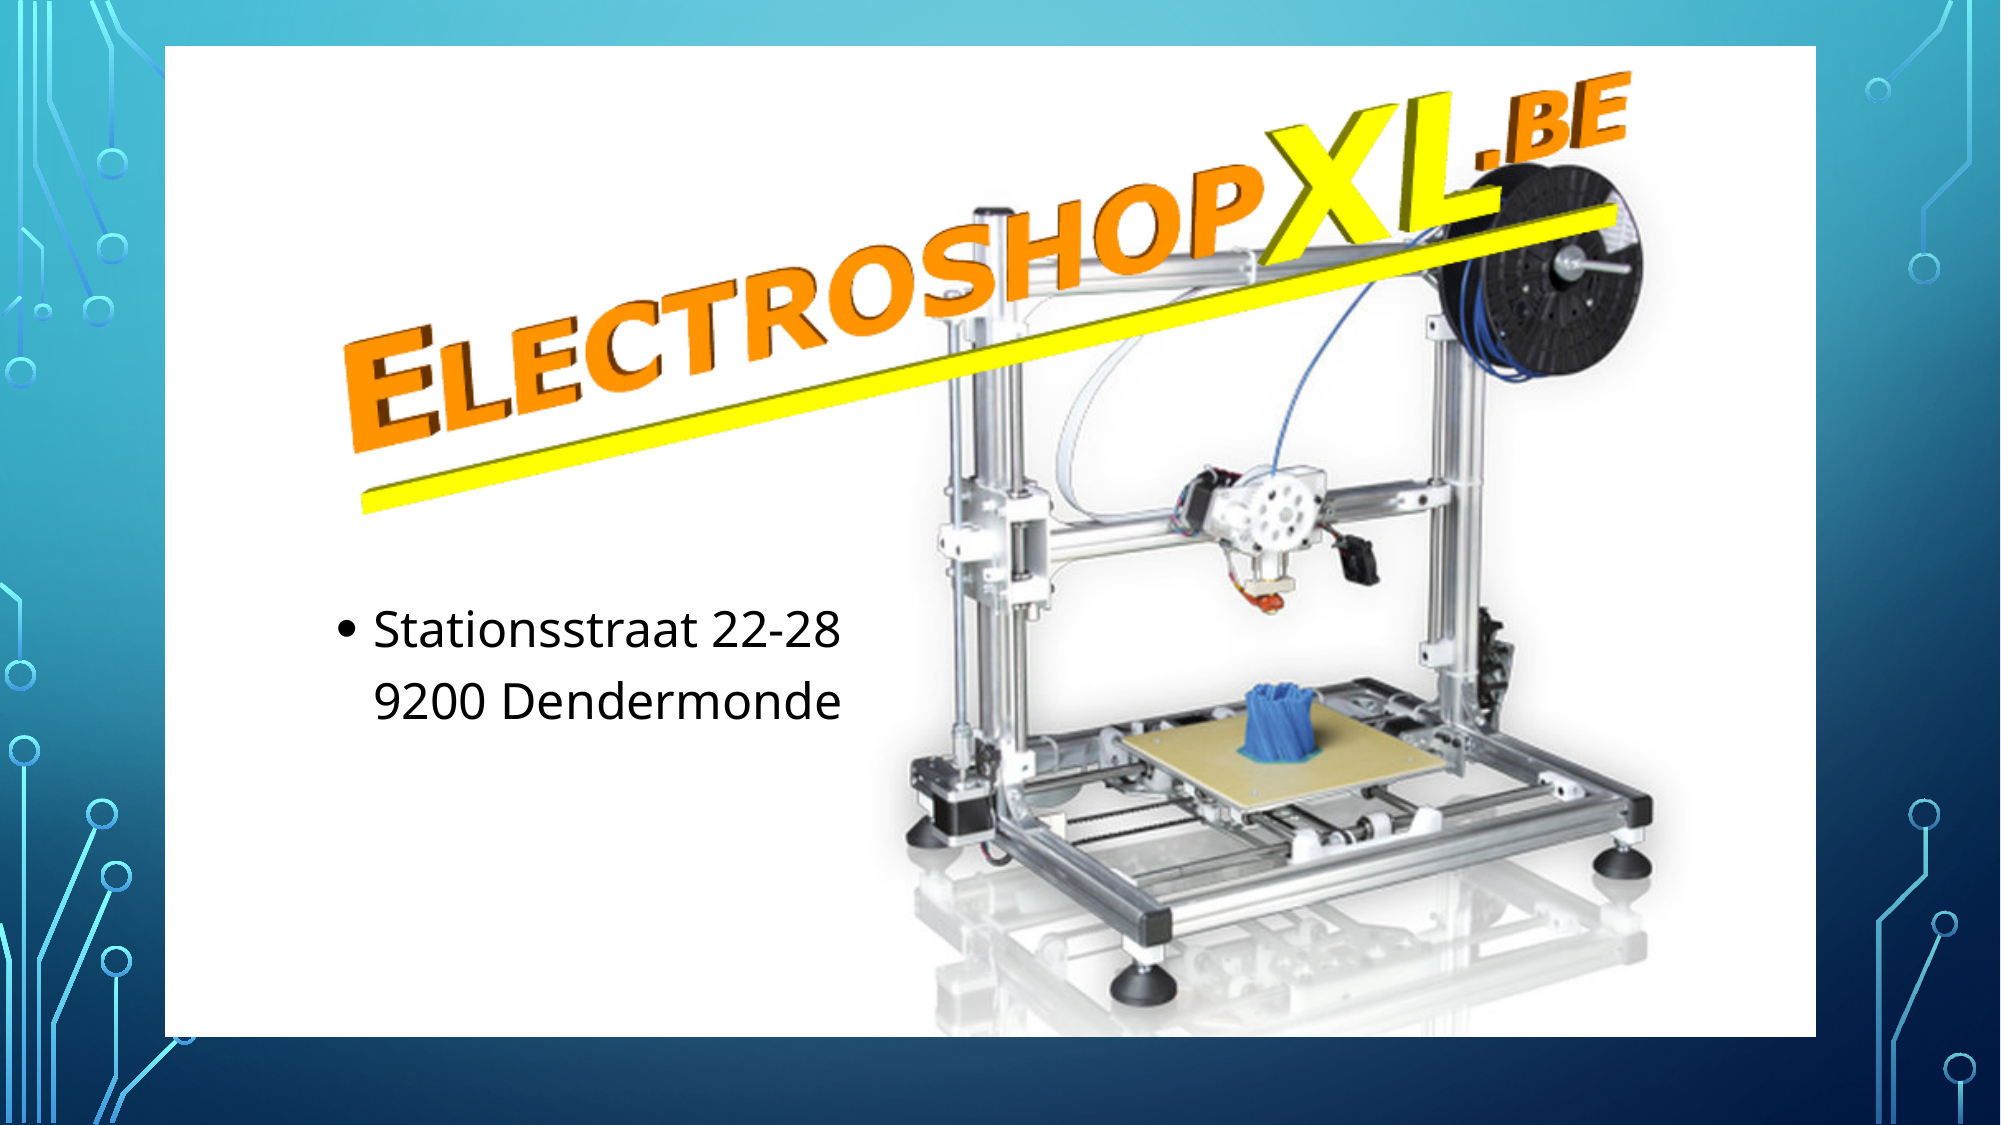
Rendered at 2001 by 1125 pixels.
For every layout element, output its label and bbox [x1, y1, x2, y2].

picture [165, 46, 1816, 1037]
